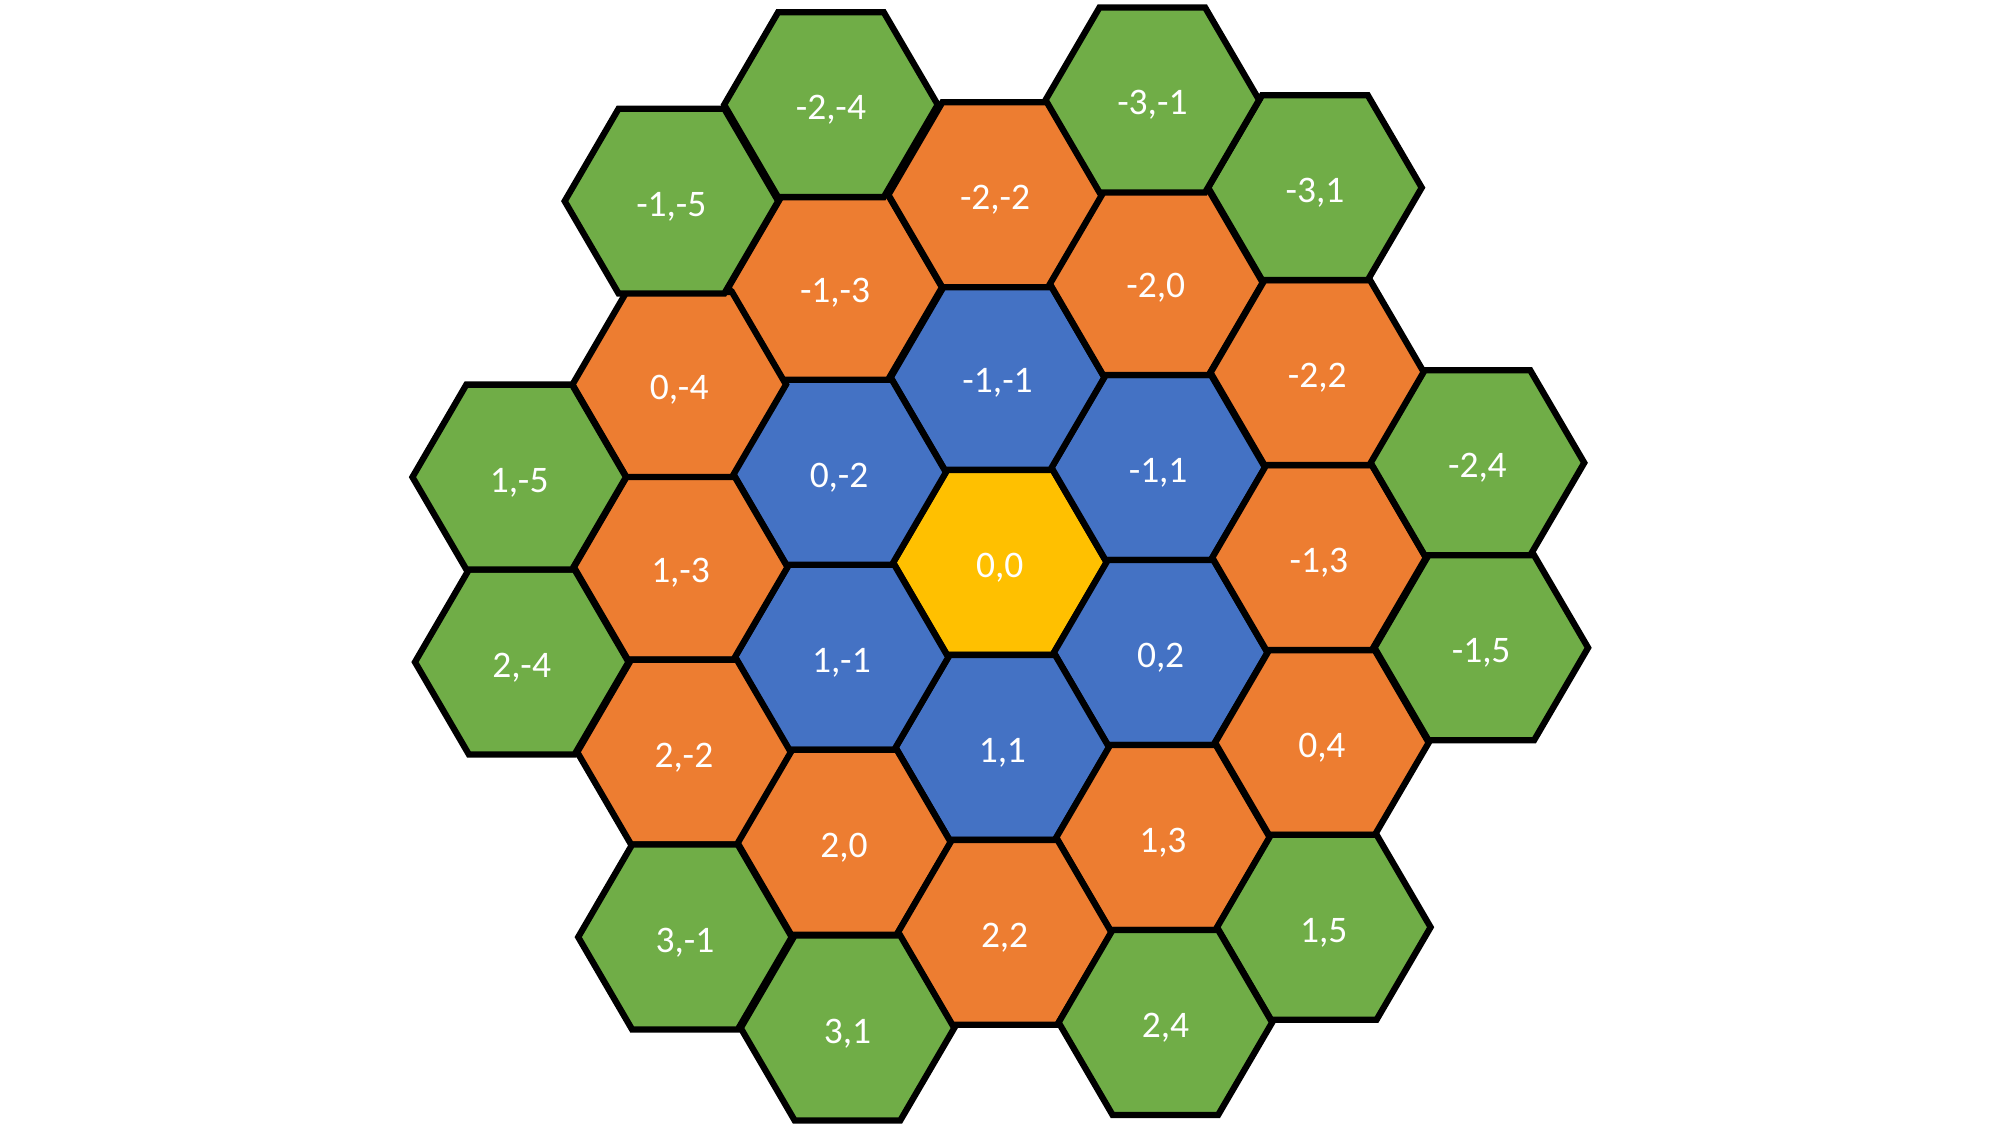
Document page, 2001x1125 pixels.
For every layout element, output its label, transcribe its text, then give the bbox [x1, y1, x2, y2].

text_box -1,-5 [563, 107, 780, 295]
text_box 1,3 [1055, 744, 1268, 928]
text_box -1,-3 [728, 196, 943, 381]
text_box 1,-3 [575, 475, 789, 659]
text_box 2,0 [739, 748, 951, 935]
text_box 2,-2 [577, 658, 793, 845]
text_box 0,2 [1052, 559, 1266, 744]
text_box -2,-4 [722, 11, 939, 199]
text_box 2,4 [1057, 928, 1274, 1116]
text_box 1,-5 [411, 383, 628, 571]
text_box 3,1 [740, 934, 956, 1122]
text_box -2,2 [1209, 279, 1424, 467]
text_box -2,-2 [887, 101, 1104, 289]
text_box -1,1 [1052, 376, 1263, 561]
text_box 0,4 [1213, 649, 1430, 836]
text_box 1,1 [898, 653, 1109, 838]
text_box -3,-1 [1044, 6, 1261, 194]
text_box 0,0 [895, 471, 1105, 653]
text_box 2,2 [896, 838, 1111, 1026]
text_box -1,-1 [891, 288, 1106, 471]
text_box 0,-2 [735, 378, 948, 566]
text_box 2,-4 [413, 568, 630, 756]
text_box 1,-1 [737, 563, 950, 748]
text_box -2,0 [1050, 192, 1261, 377]
text_box -1,5 [1373, 554, 1590, 742]
text_box -1,3 [1211, 467, 1425, 652]
text_box -2,4 [1369, 369, 1586, 557]
text_box 0,-4 [572, 291, 788, 479]
text_box -3,1 [1208, 94, 1423, 282]
text_box 3,-1 [577, 843, 793, 1031]
text_box 1,5 [1215, 833, 1432, 1021]
